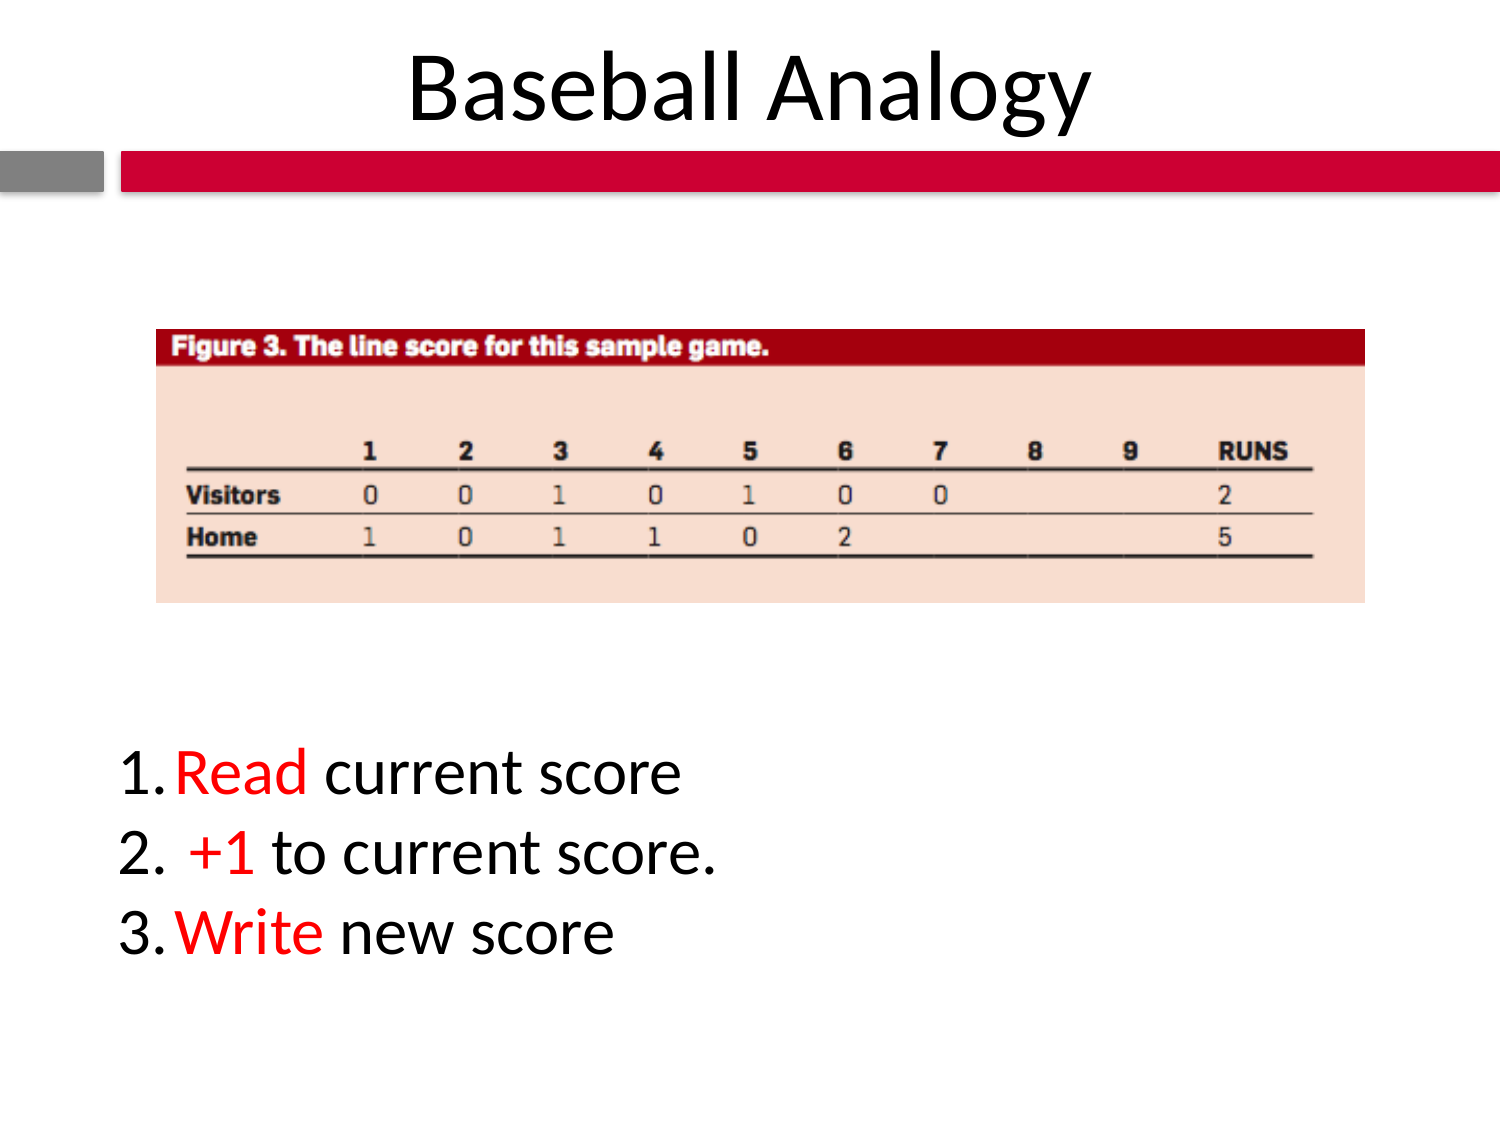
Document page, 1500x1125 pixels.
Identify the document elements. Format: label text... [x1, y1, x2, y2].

picture [156, 329, 1366, 603]
text_box [121, 151, 1500, 192]
text_box Read current score +1 to current score. Write new score [103, 720, 1425, 976]
text_box [0, 151, 104, 192]
title Baseball Analogy [75, 26, 1425, 134]
